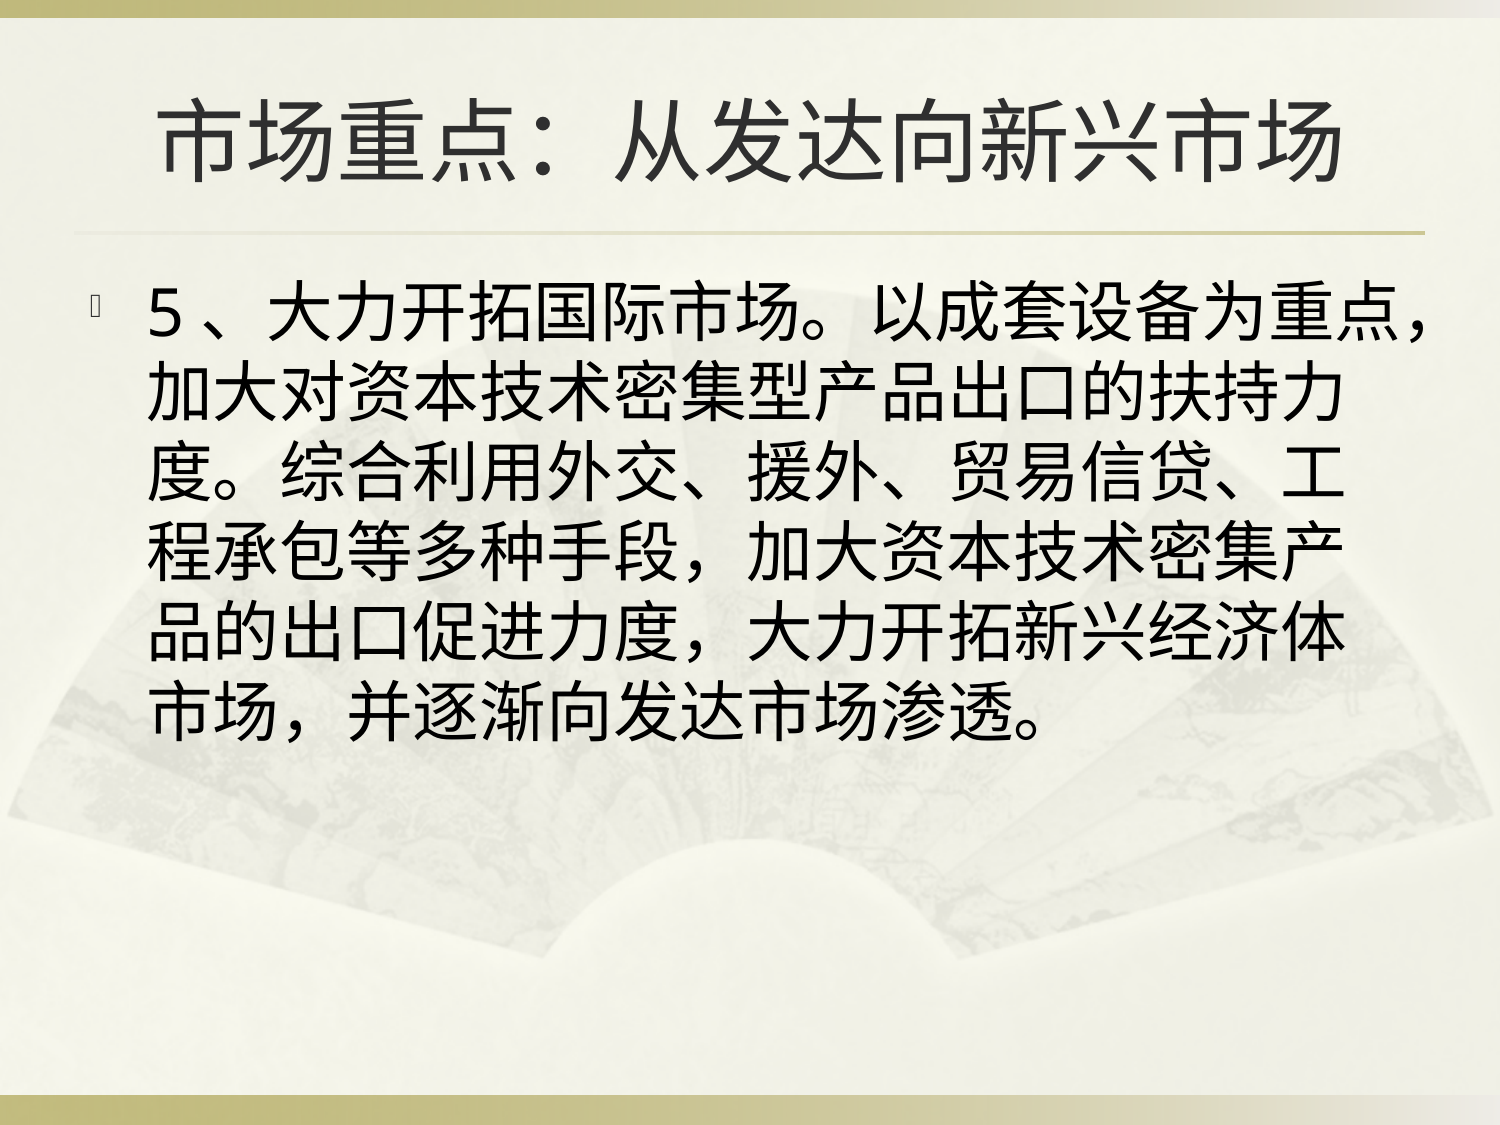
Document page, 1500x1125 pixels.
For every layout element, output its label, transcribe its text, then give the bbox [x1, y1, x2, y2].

list 5、大力开拓国际市场。以成套设备为重点，加大对资本技术密集型产品出口的扶持力度。综合利用外交、援外、贸易信贷、工程承包等多种手段，加大资本技术密集产品的出口促进力度，大力开拓新兴经济体市场，并逐渐向发达市场渗透。 [75, 262, 1425, 1032]
title 市场重点：从发达向新兴市场 [75, 45, 1425, 233]
